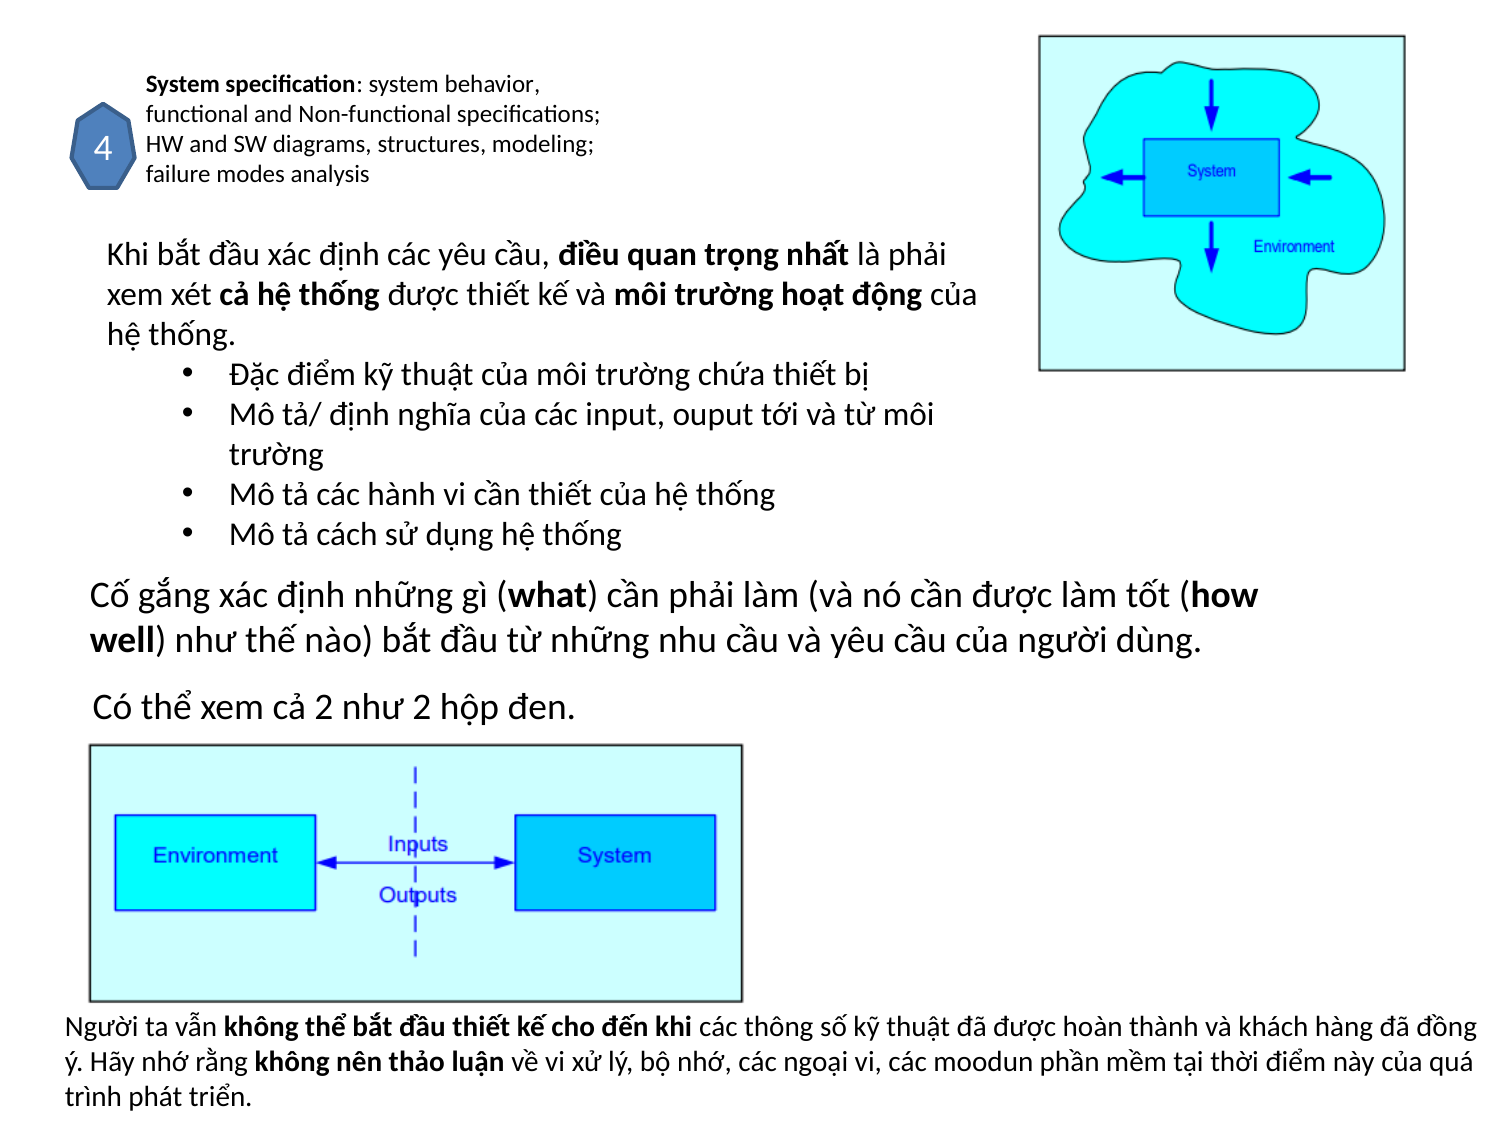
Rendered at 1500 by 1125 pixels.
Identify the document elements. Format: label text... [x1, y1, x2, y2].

text_box System specification: system behavior, functional and Non-functional specifications; HW and SW diagrams, structures, modeling; failure modes analysis [134, 62, 621, 194]
picture [74, 737, 751, 1013]
text_box Cố gắng xác định những gì (what) cần phải làm (và nó cần được làm tốt (how well) như thế nào) bắt đầu từ những nhu cầu và yêu cầu của người dùng. [74, 562, 1291, 668]
text_box Người ta vẫn không thể bắt đầu thiết kế cho đến khi các thông số kỹ thuật đã được hoàn thành và khách hàng đã đồng ý. Hãy nhớ rằng không nên thảo luận về vi xử lý, bộ nhớ, các ngoại vi, các moodun phần mềm tại thời điểm này của quá trình phát triển. [50, 999, 1500, 1120]
text_box 4 [69, 102, 134, 190]
picture [1024, 24, 1419, 377]
text_box Khi bắt đầu xác định các yêu cầu, điều quan trọng nhất là phải xem xét cả hệ thống được thiết kế và môi trường hoạt động của hệ thống. Đặc điểm kỹ thuật của môi trường chứa thiết bị Mô tả/ định nghĩa của các input, ouput tới và từ môi trường Mô tả các hành vi cần thiết của hệ thống Mô tả cách sử dụng hệ thống [92, 224, 1025, 560]
text_box Có thể xem cả 2 như 2 hộp đen. [78, 674, 592, 735]
